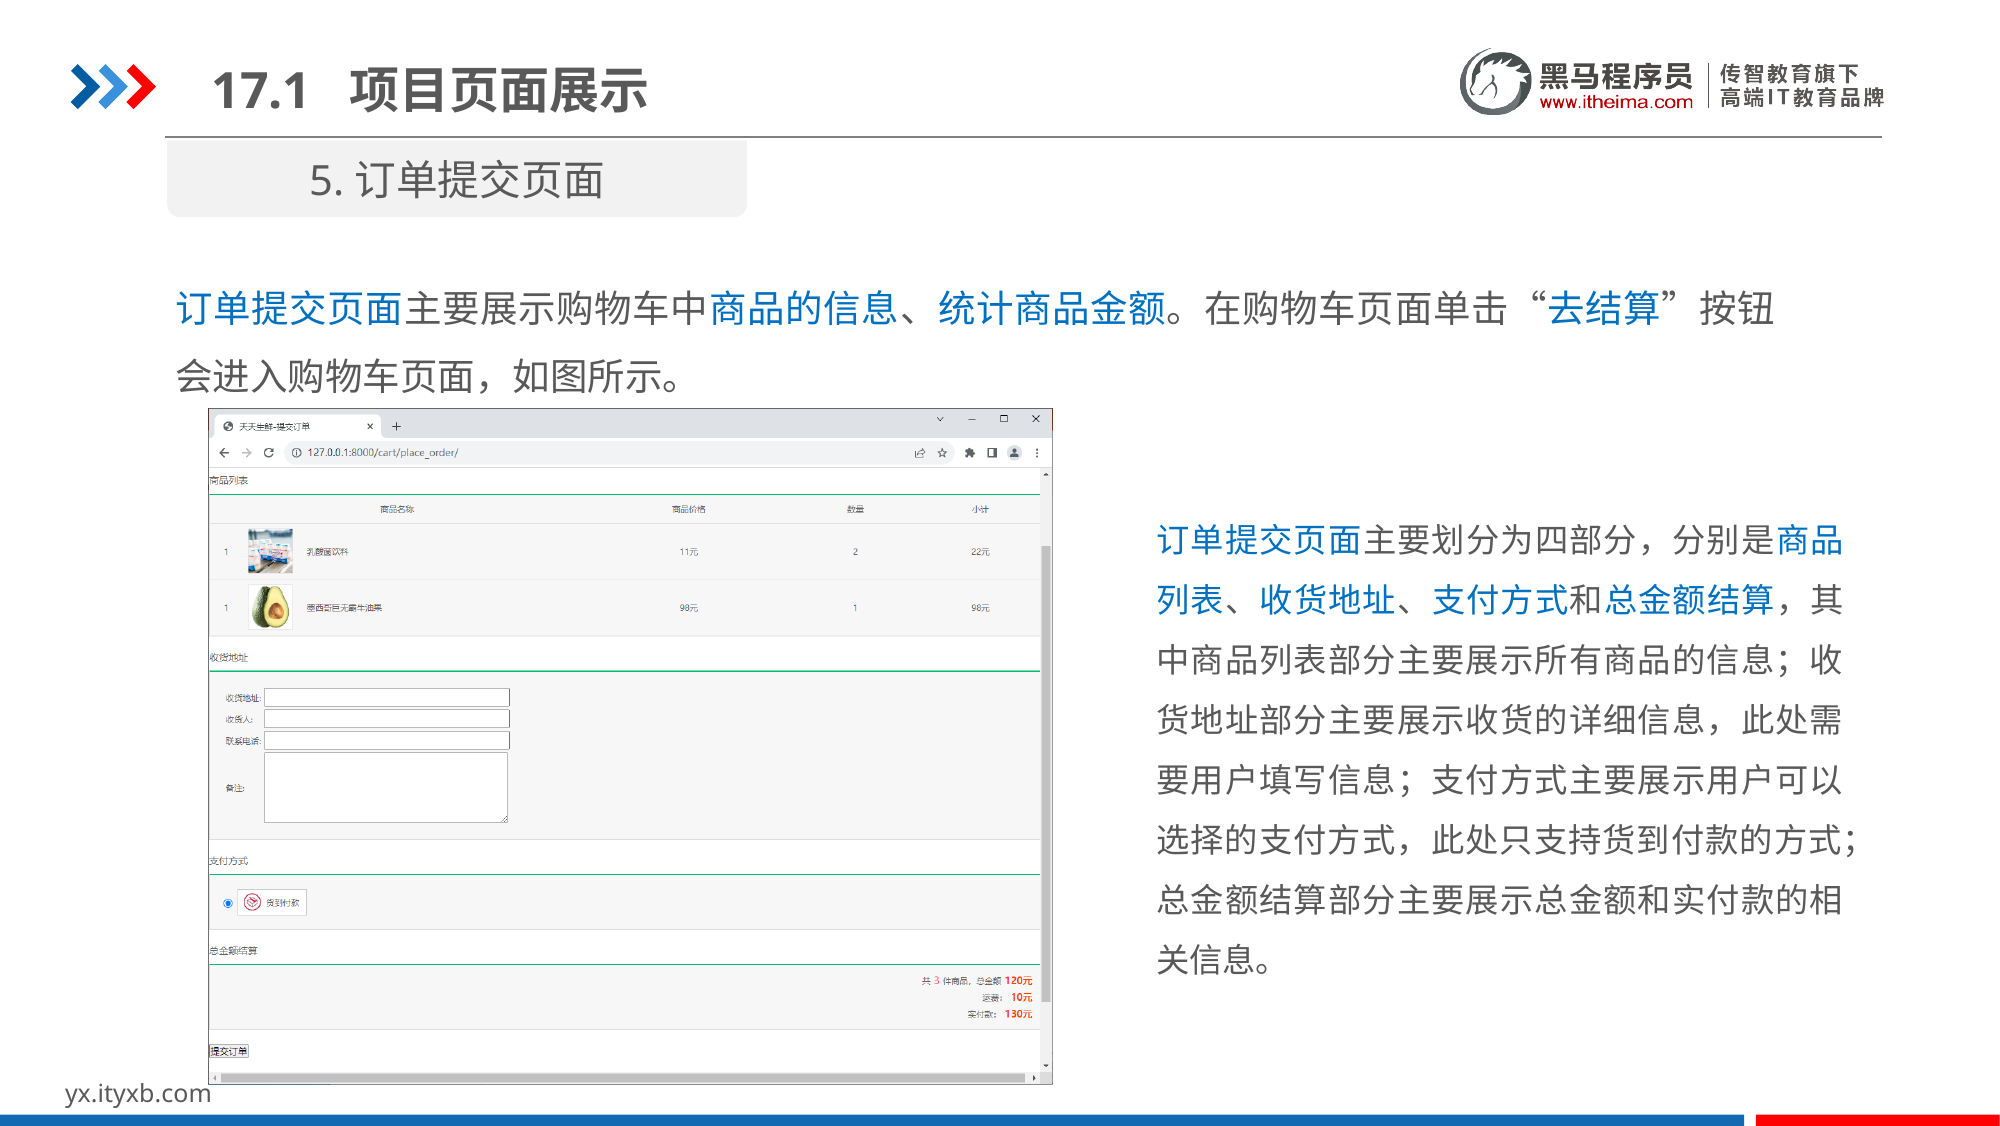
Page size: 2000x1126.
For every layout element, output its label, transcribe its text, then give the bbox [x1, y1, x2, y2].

text_box 订单提交页面主要划分为四部分，分别是商品列表、收货地址、支付方式和总金额结算，其中商品列表部分主要展示所有商品的信息；收货地址部分主要展示收货的详细信息，此处需要用户填写信息；支付方式主要展示用户可以选择的支付方式，此处只支持货到付款的方式；总金额结算部分主要展示总金额和实付款的相关信息。 [1141, 492, 1859, 1001]
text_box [166, 140, 748, 218]
text_box 17.1 项目页面展示 [196, 42, 1008, 136]
picture [208, 408, 1053, 1085]
text_box 订单提交页面主要展示购物车中商品的信息、统计商品金额。在购物车页面单击“去结算”按钮会进入购物车页面，如图所示。 [160, 255, 1791, 409]
picture [1460, 48, 1887, 115]
